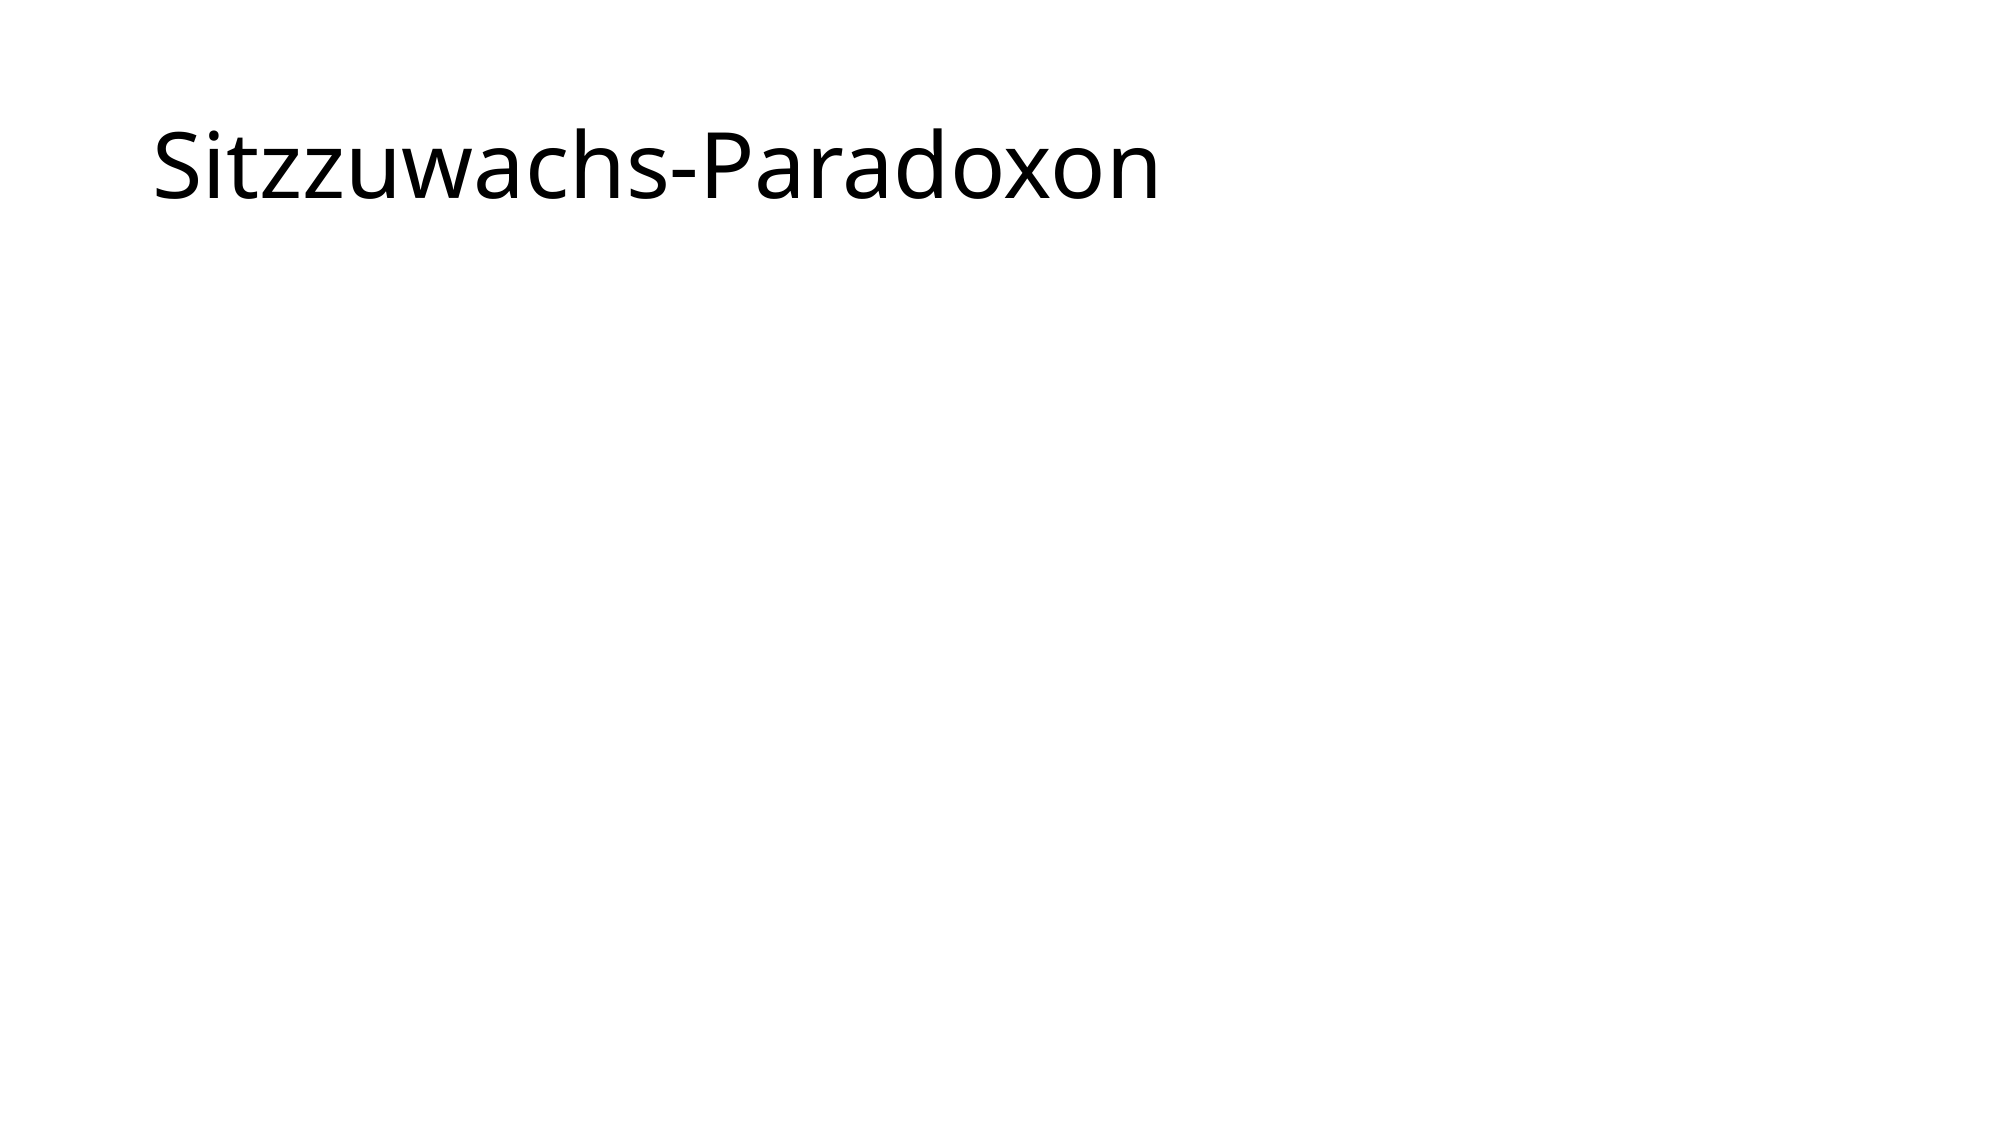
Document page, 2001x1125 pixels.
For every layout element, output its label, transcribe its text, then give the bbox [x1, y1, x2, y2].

title Sitzzuwachs-Paradoxon [137, 59, 1863, 278]
